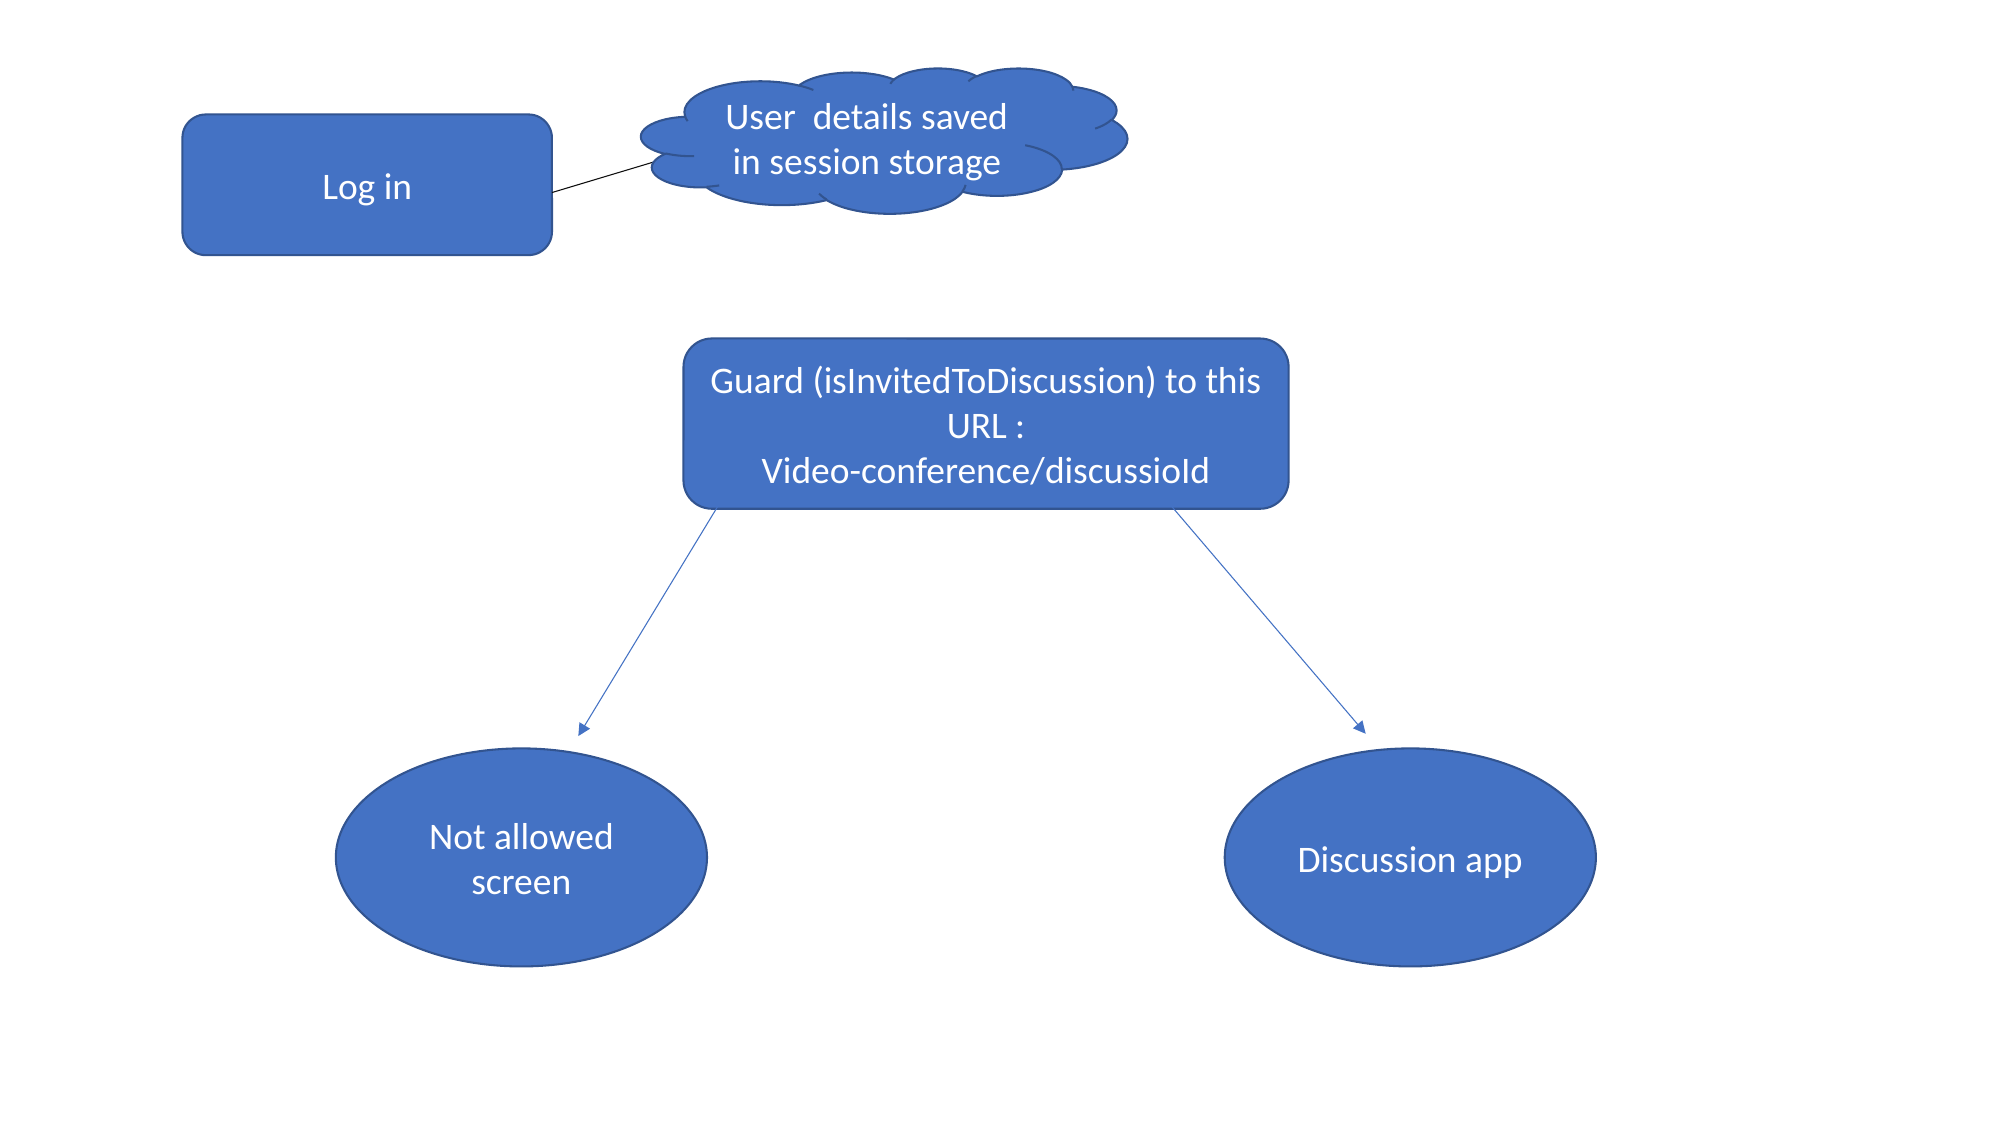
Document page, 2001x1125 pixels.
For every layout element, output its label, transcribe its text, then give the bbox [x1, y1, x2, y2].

text_box User details saved in session storage [639, 67, 1129, 215]
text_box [578, 480, 734, 737]
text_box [1167, 501, 1366, 734]
text_box Log in [181, 113, 554, 257]
text_box Guard (isInvitedToDiscussion) to this URL : Video-conference/discussioId [682, 337, 1290, 510]
text_box Not allowed screen [334, 747, 709, 968]
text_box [551, 152, 684, 193]
text_box Discussion app [1223, 747, 1597, 968]
